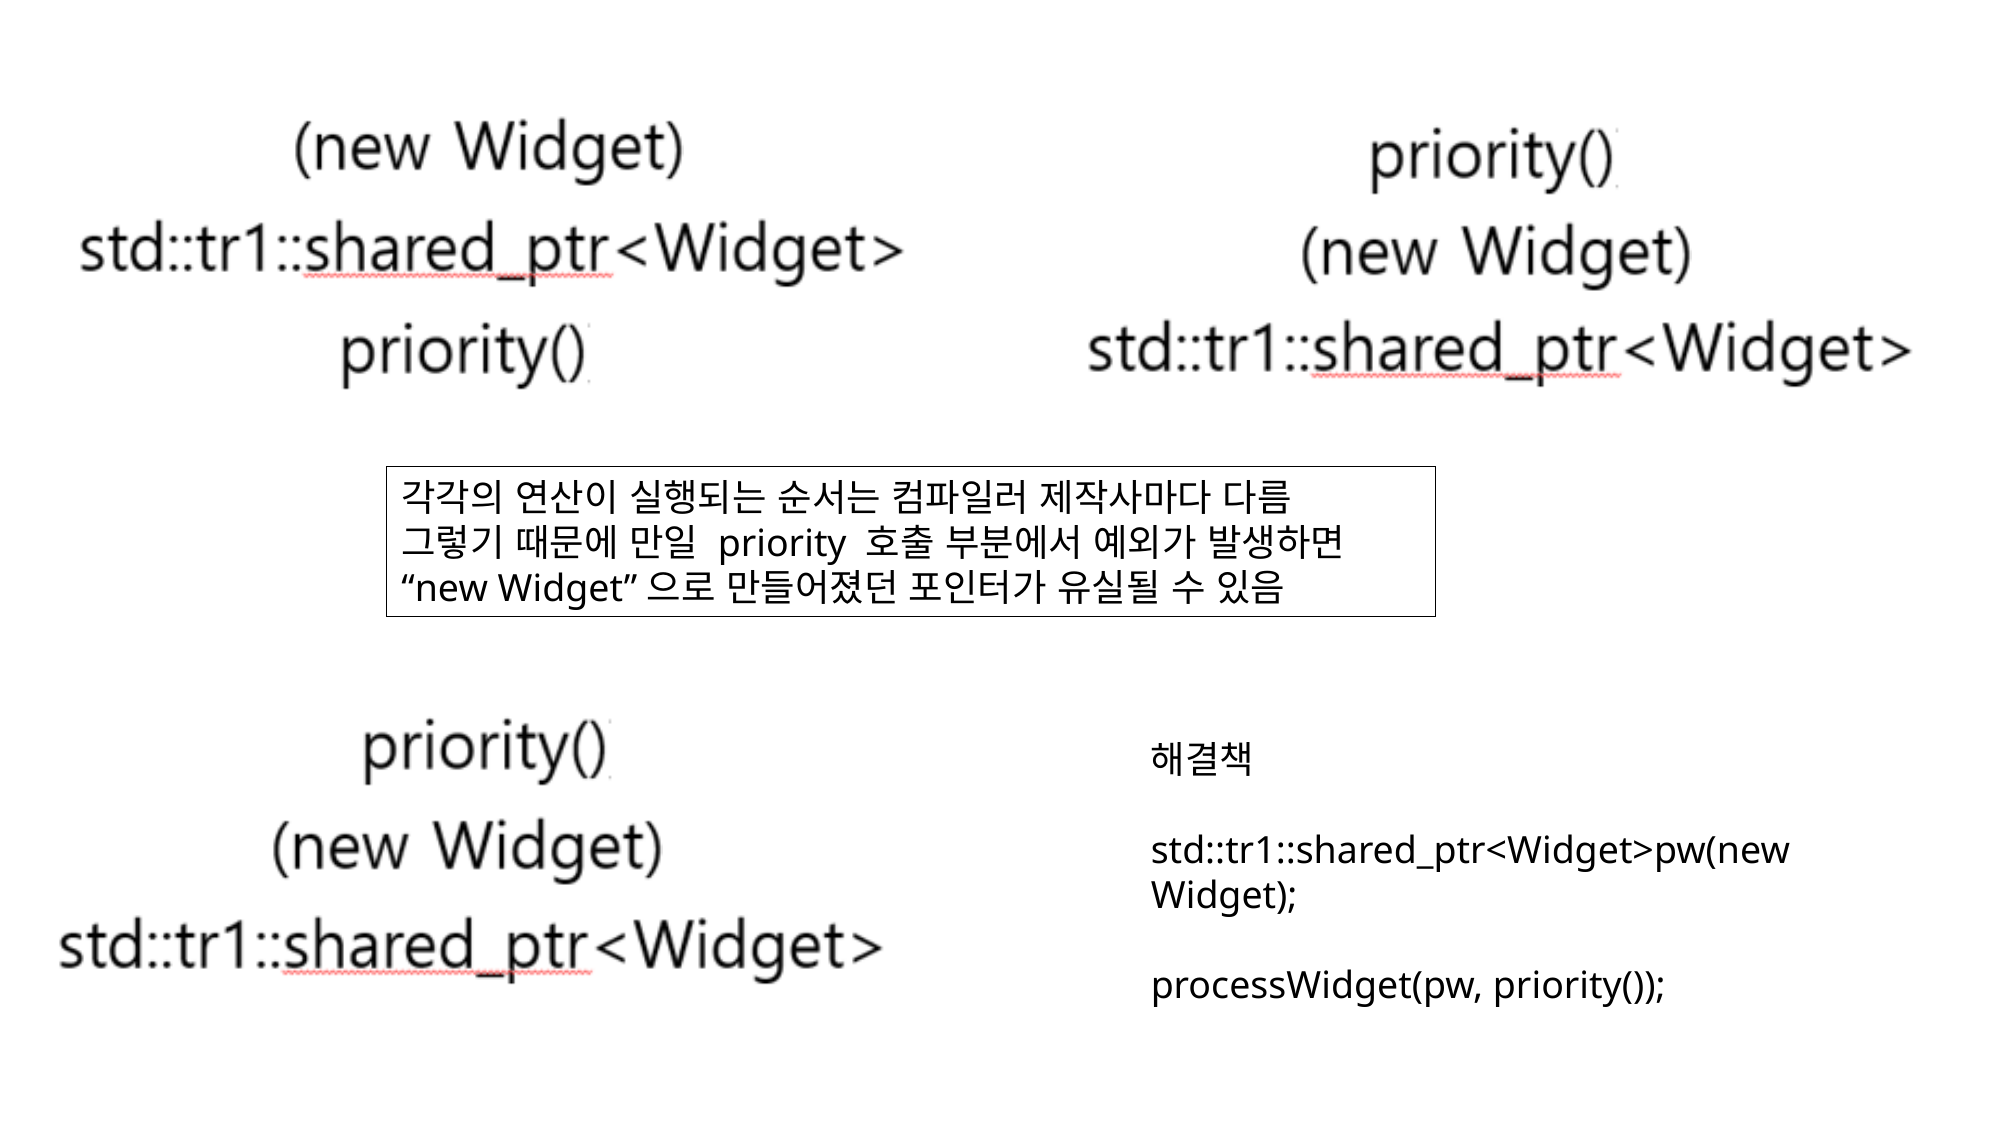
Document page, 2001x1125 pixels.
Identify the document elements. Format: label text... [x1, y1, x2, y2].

picture [349, 713, 629, 792]
text_box 각각의 연산이 실행되는 순서는 컴파일러 제작사마다 다름 그렇기 때문에 만일 priority 호출 부분에서 예외가 발생하면 “new Widget”으로 만들어졌던 포인터가 유실될 수 있음 [386, 466, 1436, 617]
picture [294, 113, 684, 188]
picture [1074, 306, 1919, 396]
picture [1301, 218, 1692, 293]
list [66, 206, 911, 296]
picture [1356, 122, 1636, 201]
text_box 해결책 std::tr1::shared_ptr<Widget>pw(new Widget); processWidget(pw, priority()); [1135, 728, 1943, 1014]
picture [327, 317, 608, 396]
picture [272, 813, 663, 887]
picture [45, 903, 890, 993]
